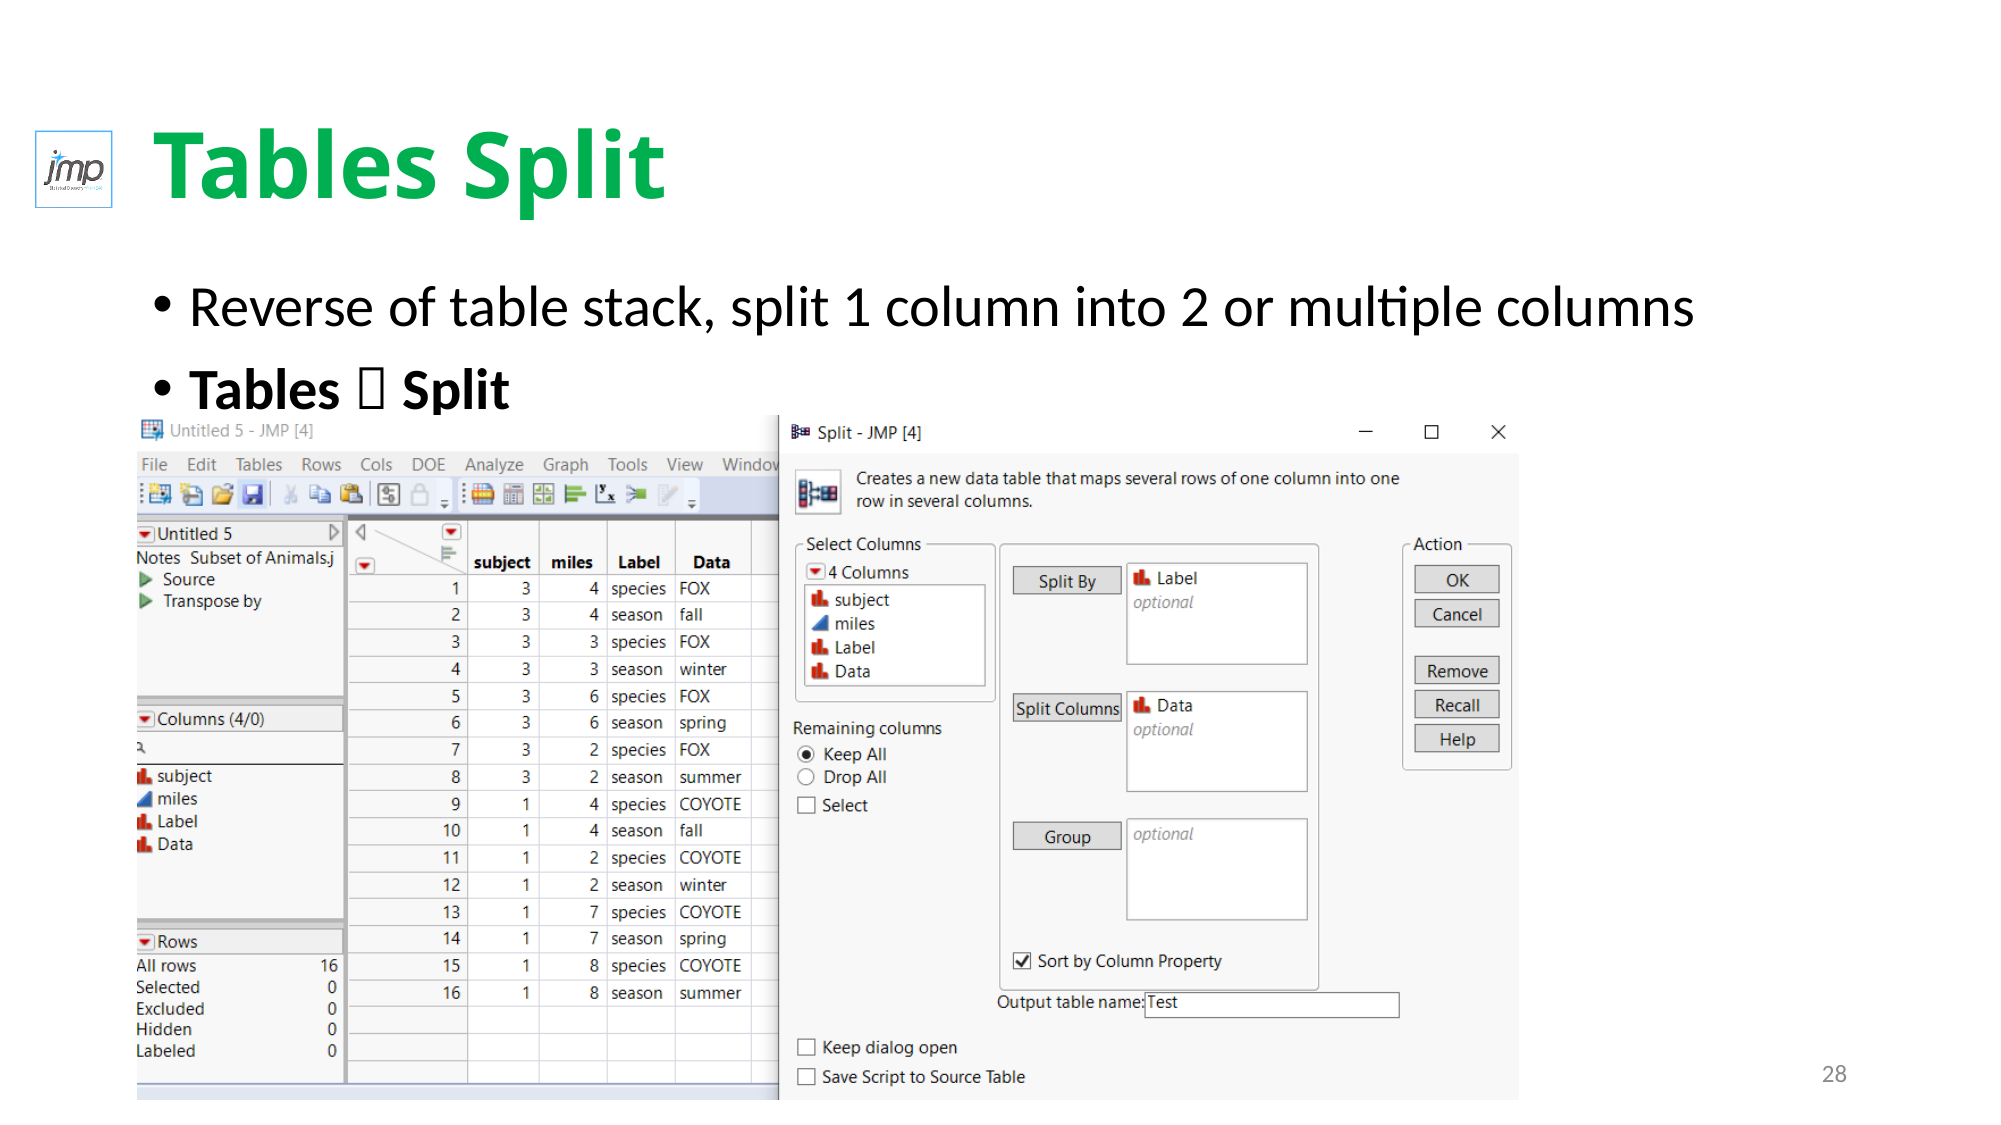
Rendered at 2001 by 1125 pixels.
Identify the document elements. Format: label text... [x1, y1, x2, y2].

list Reverse of table stack, split 1 column into 2 or multiple columns Tables  Split [137, 268, 1863, 982]
slide_number 28 [1412, 1042, 1863, 1103]
picture [0, 108, 137, 228]
picture [137, 415, 1519, 1100]
title Tables Split [137, 59, 1863, 268]
